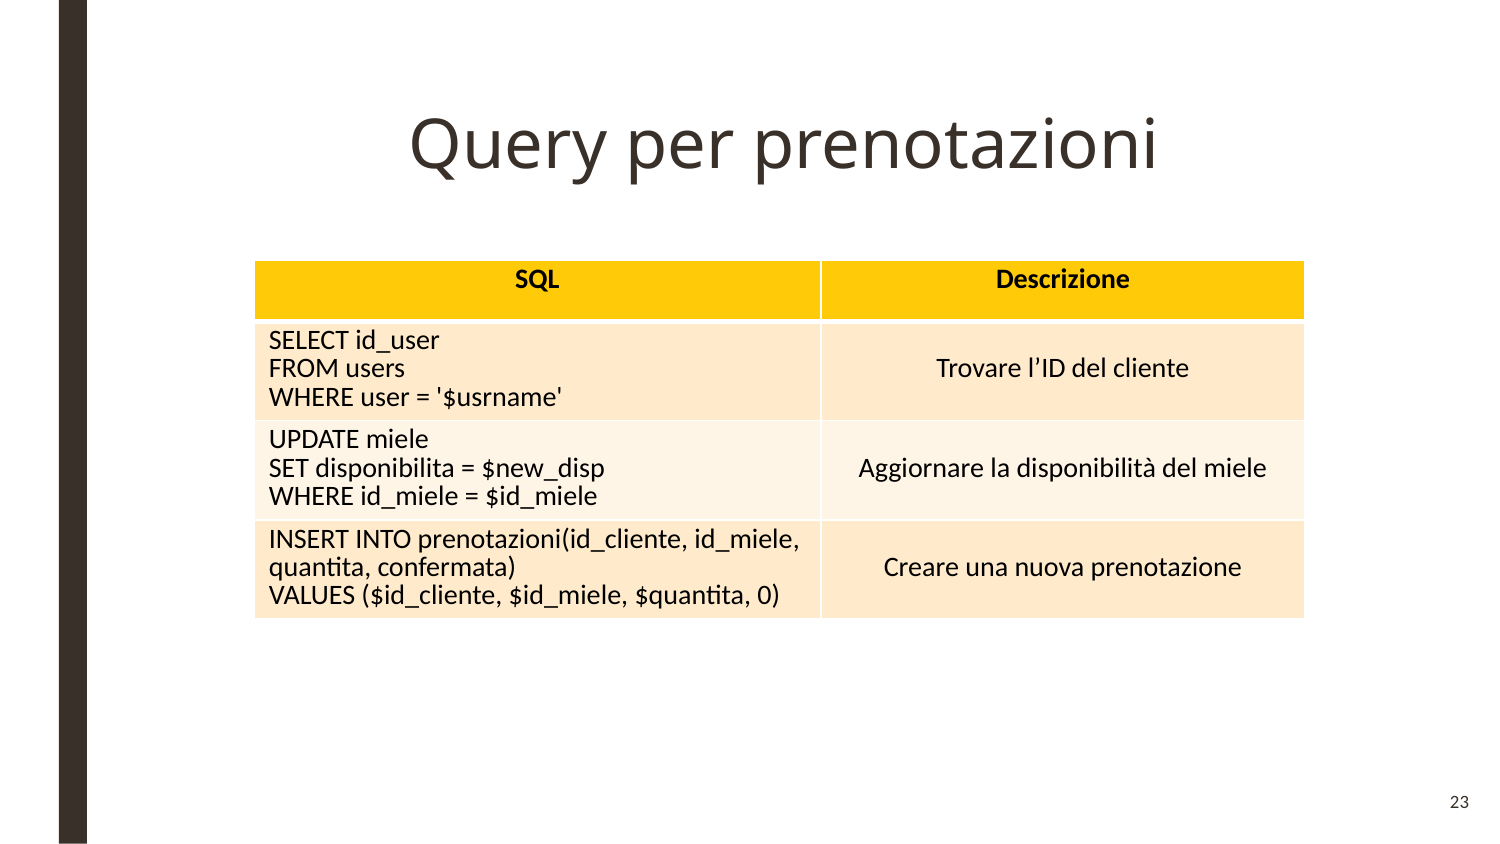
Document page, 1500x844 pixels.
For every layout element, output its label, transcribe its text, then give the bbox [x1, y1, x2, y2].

table_header SQL [255, 261, 820, 319]
table_cell INSERT INTO prenotazioni(id_cliente, id_miele, quantita, confermata) VALUES ($id_cliente, $id_miele, $quantita, 0) [255, 521, 820, 618]
table_header Descrizione [822, 261, 1304, 319]
slide_number 23 [1394, 769, 1484, 834]
title Query per prenotazioni [393, 94, 1394, 199]
table_cell Creare una nuova prenotazione [822, 521, 1304, 618]
table_cell UPDATE miele SET disponibilita = $new_disp WHERE id_miele = $id_miele [255, 421, 820, 519]
table_cell Aggiornare la disponibilità del miele [822, 421, 1304, 519]
table_cell SELECT id_user FROM users WHERE user = '$usrname' [255, 324, 820, 420]
table_cell Trovare l’ID del cliente [822, 324, 1304, 420]
